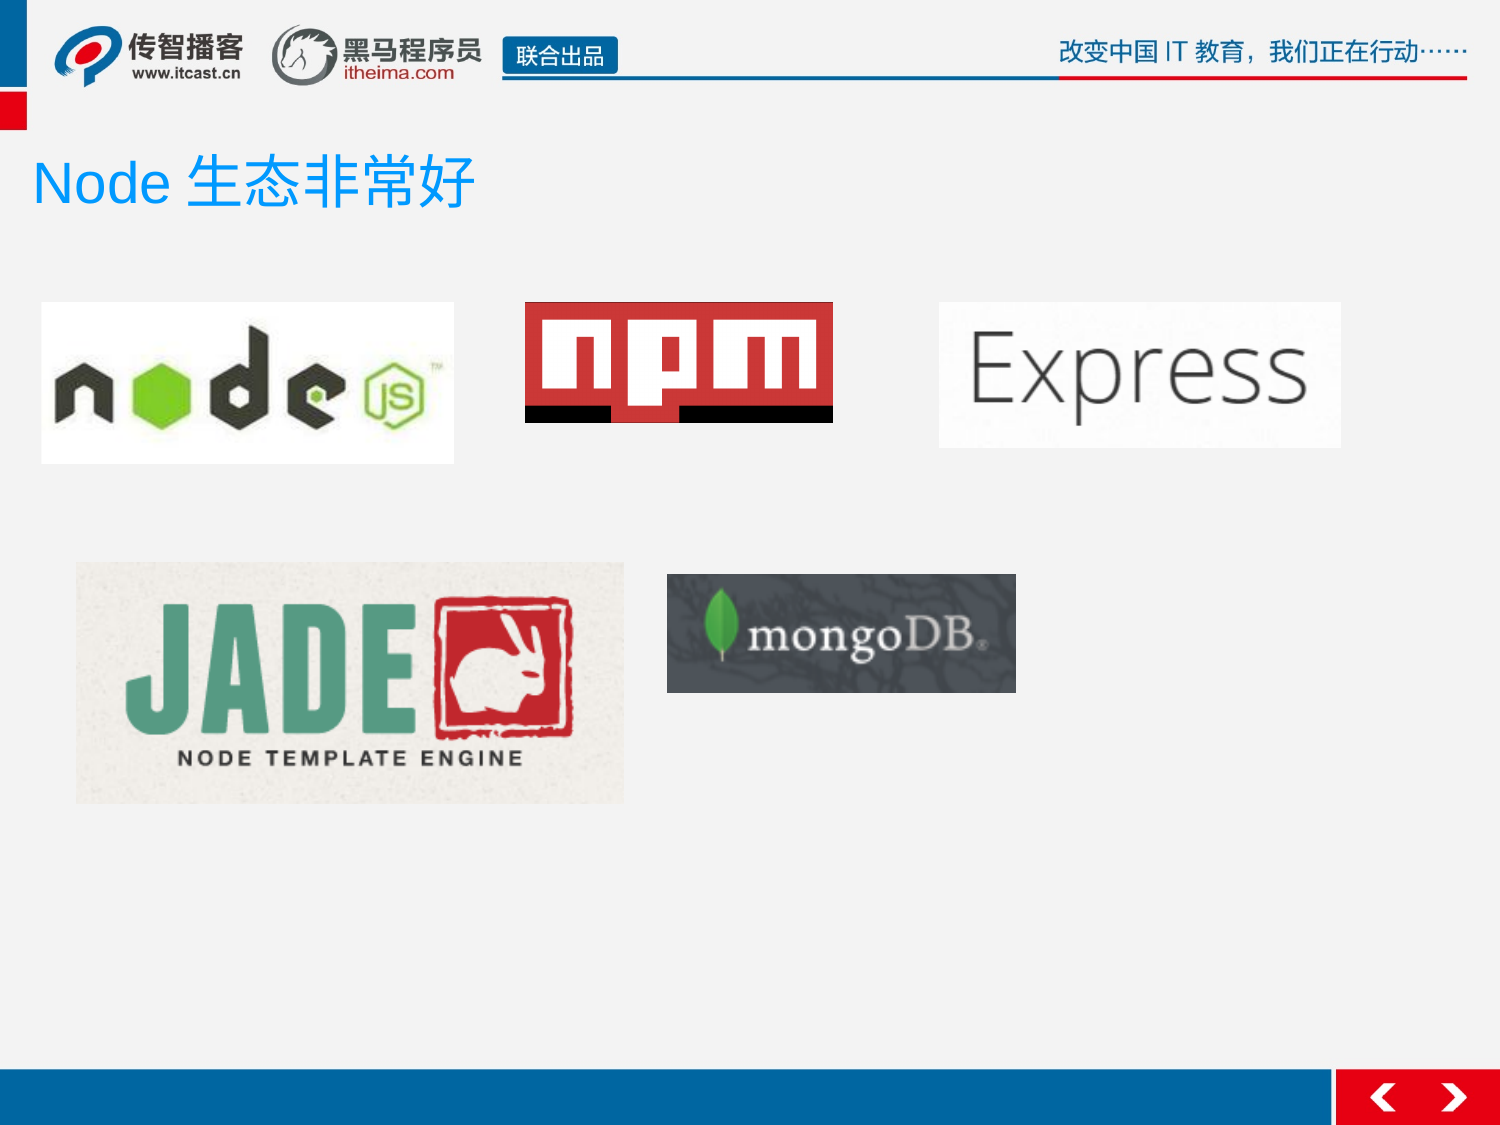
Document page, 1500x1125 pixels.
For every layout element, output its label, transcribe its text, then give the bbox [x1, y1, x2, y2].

picture [0, 0, 1500, 1125]
text_box Node生态非常好 [17, 137, 1436, 223]
